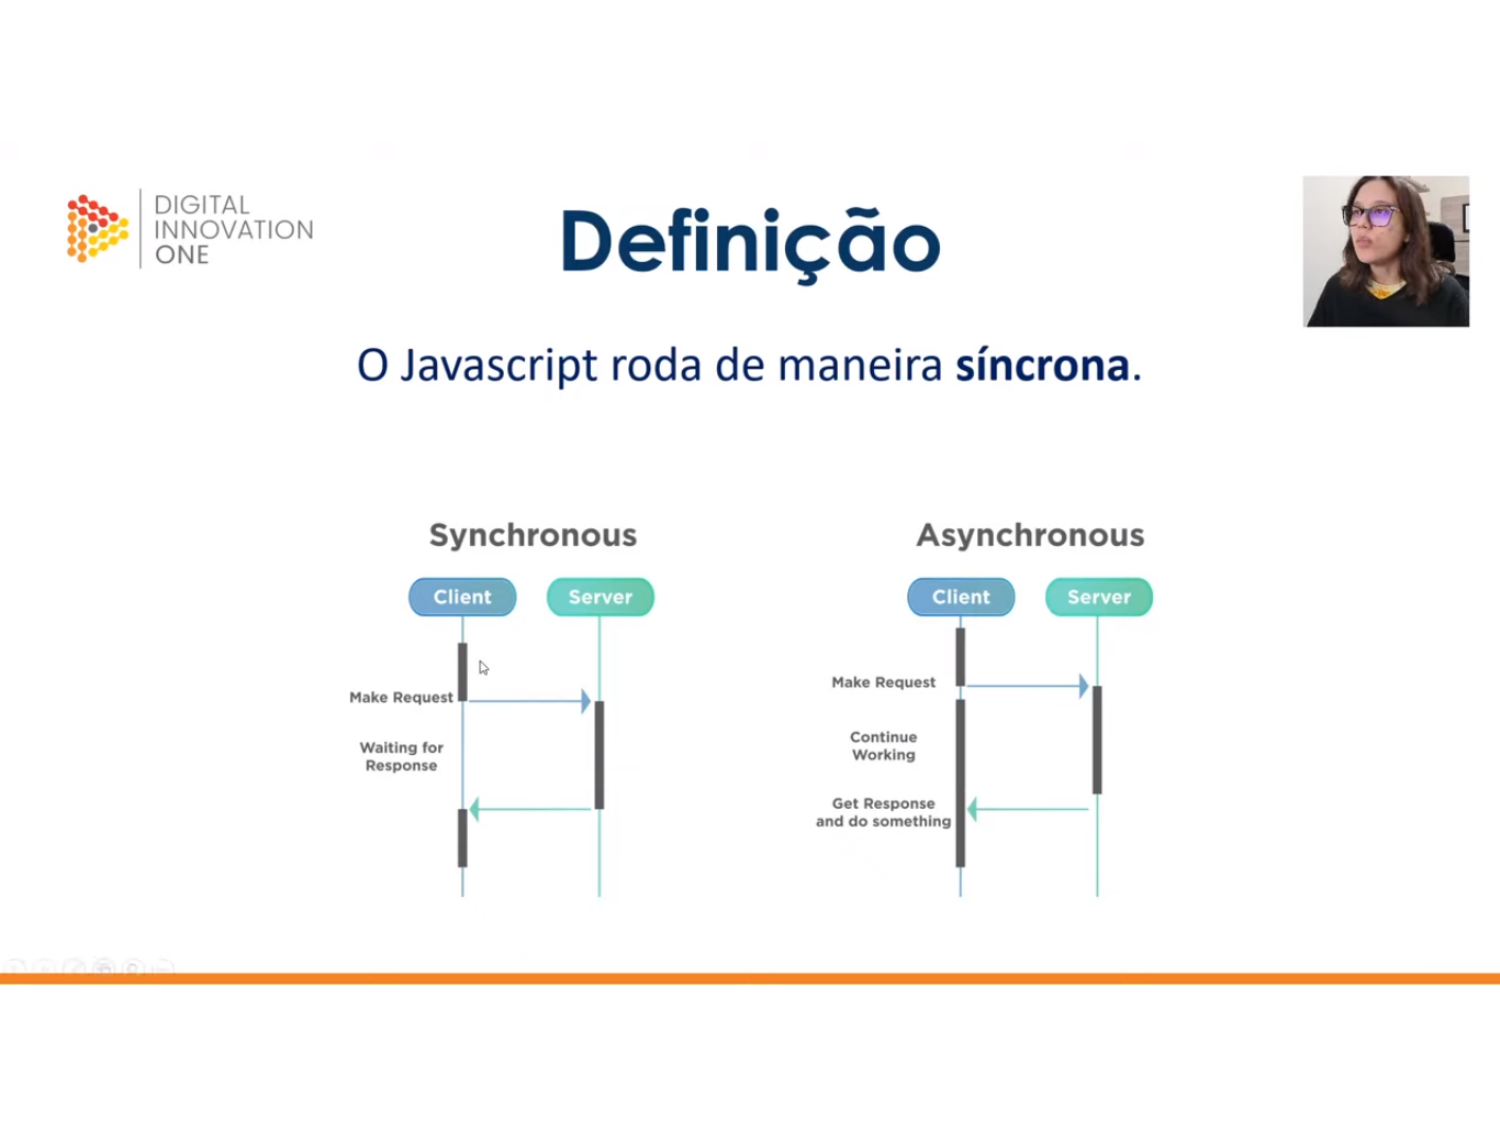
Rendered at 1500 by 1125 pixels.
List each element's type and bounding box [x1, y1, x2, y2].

picture [0, 140, 1500, 985]
